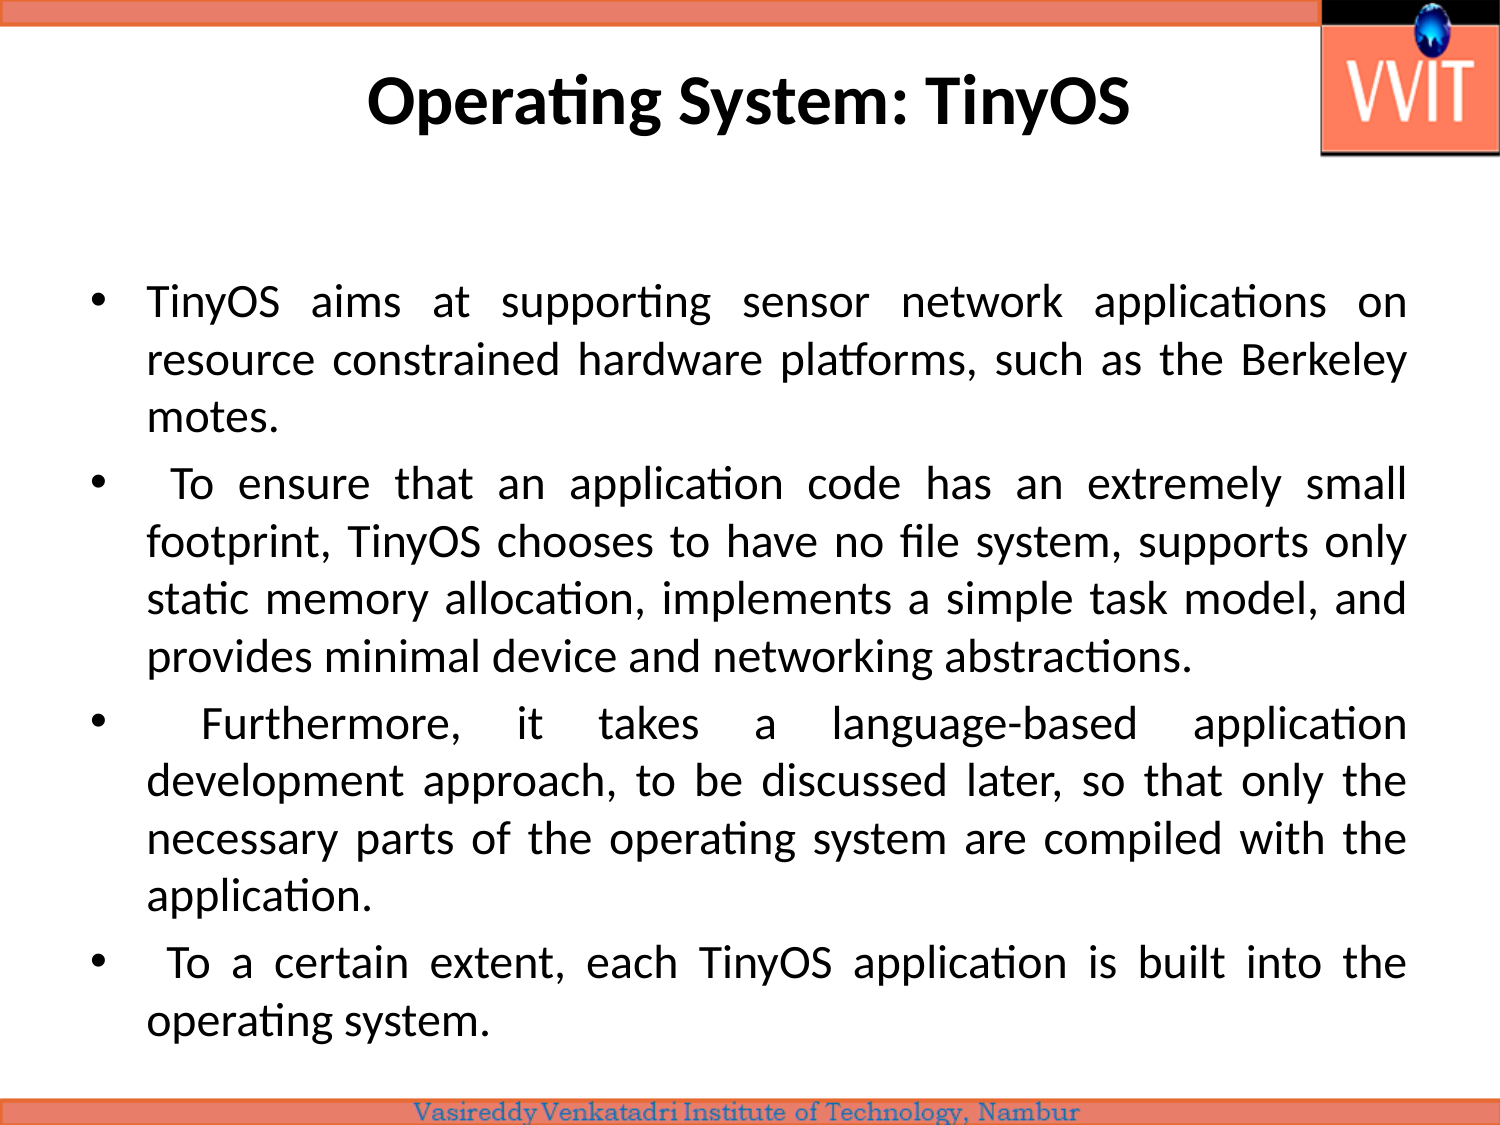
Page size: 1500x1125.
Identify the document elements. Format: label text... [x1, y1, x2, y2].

picture [0, 0, 1500, 1125]
title Operating System: TinyOS [75, 45, 1425, 233]
list TinyOS aims at supporting sensor network applications on resource constrained hardware platforms, such as the Berkeley motes. To ensure that an application code has an extremely small footprint, TinyOS chooses to have no file system, supports only static memory allocation, implements a simple task model, and provides minimal device and networking abstractions. Furthermore, it takes a language-based application development approach, to be discussed later, so that only the necessary parts of the operating system are compiled with the application. To a certain extent, each TinyOS application is built into the operating system. [75, 262, 1425, 1005]
